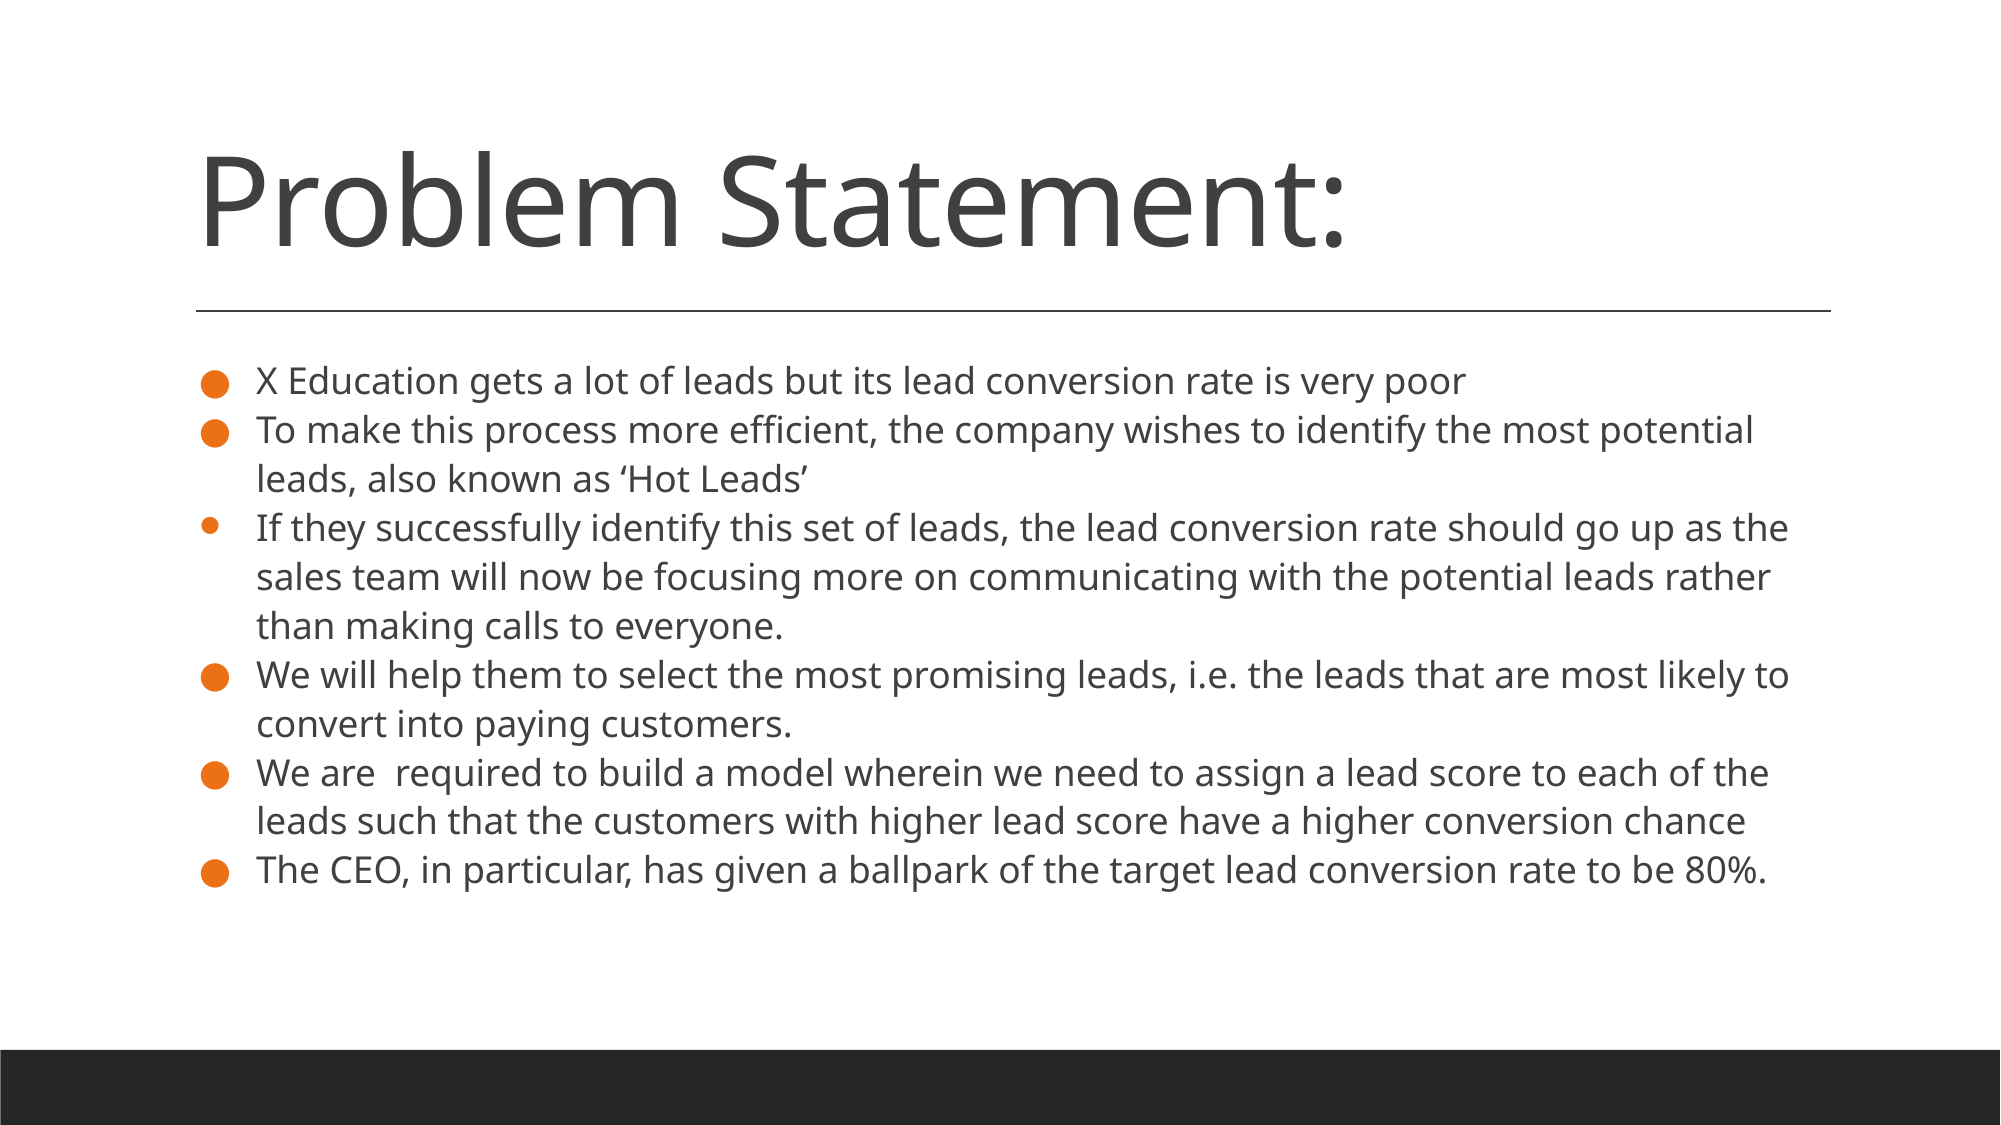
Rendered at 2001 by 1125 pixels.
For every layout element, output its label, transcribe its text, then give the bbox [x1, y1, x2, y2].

title Problem Statement: [180, 42, 1830, 281]
list X Education gets a lot of leads but its lead conversion rate is very poor To make this process more efficient, the company wishes to identify the most potential leads, also known as ‘Hot Leads’ If they successfully identify this set of leads, the lead conversion rate should go up as the sales team will now be focusing more on communicating with the potential leads rather than making calls to everyone. We will help them to select the most promising leads, i.e. the leads that are most likely to convert into paying customers. We are required to build a model wherein we need to assign a lead score to each of the leads such that the customers with higher lead score have a higher conversion chance The CEO, in particular, has given a ballpark of the target lead conversion rate to be 80%. [180, 345, 1830, 963]
